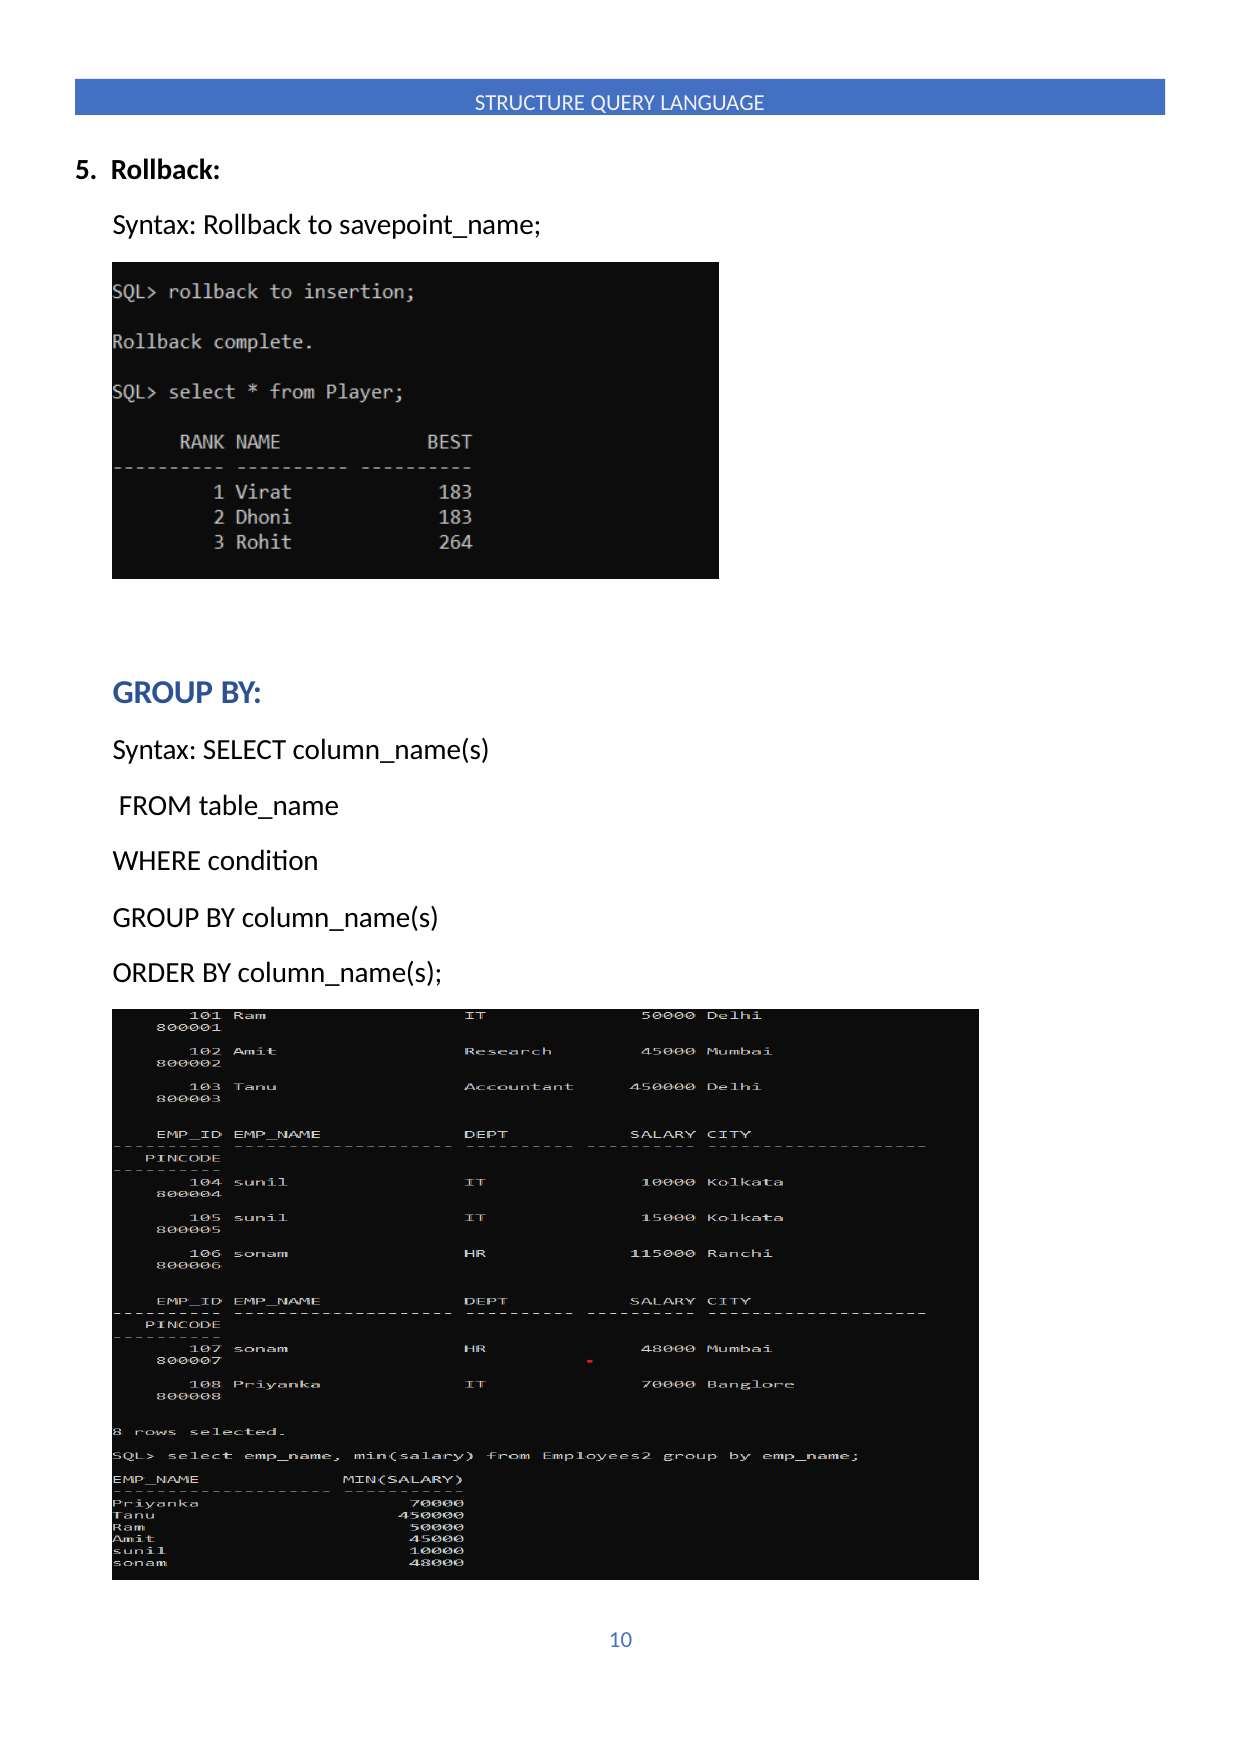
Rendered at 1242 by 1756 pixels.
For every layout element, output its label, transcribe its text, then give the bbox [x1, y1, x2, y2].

text_box 5. Rollback: Syntax: Rollback to savepoint_name; [72, 128, 550, 241]
text_box GROUP BY: Syntax: SELECT column_name(s) FROM table_name WHERE condition GROUP BY column_name(s) ORDER BY column_name(s); [110, 645, 497, 989]
slide_number 10 [602, 1628, 639, 1756]
picture [112, 261, 720, 579]
picture [112, 1008, 979, 1580]
text_box STRUCTURE QUERY LANGUAGE [75, 78, 1166, 115]
